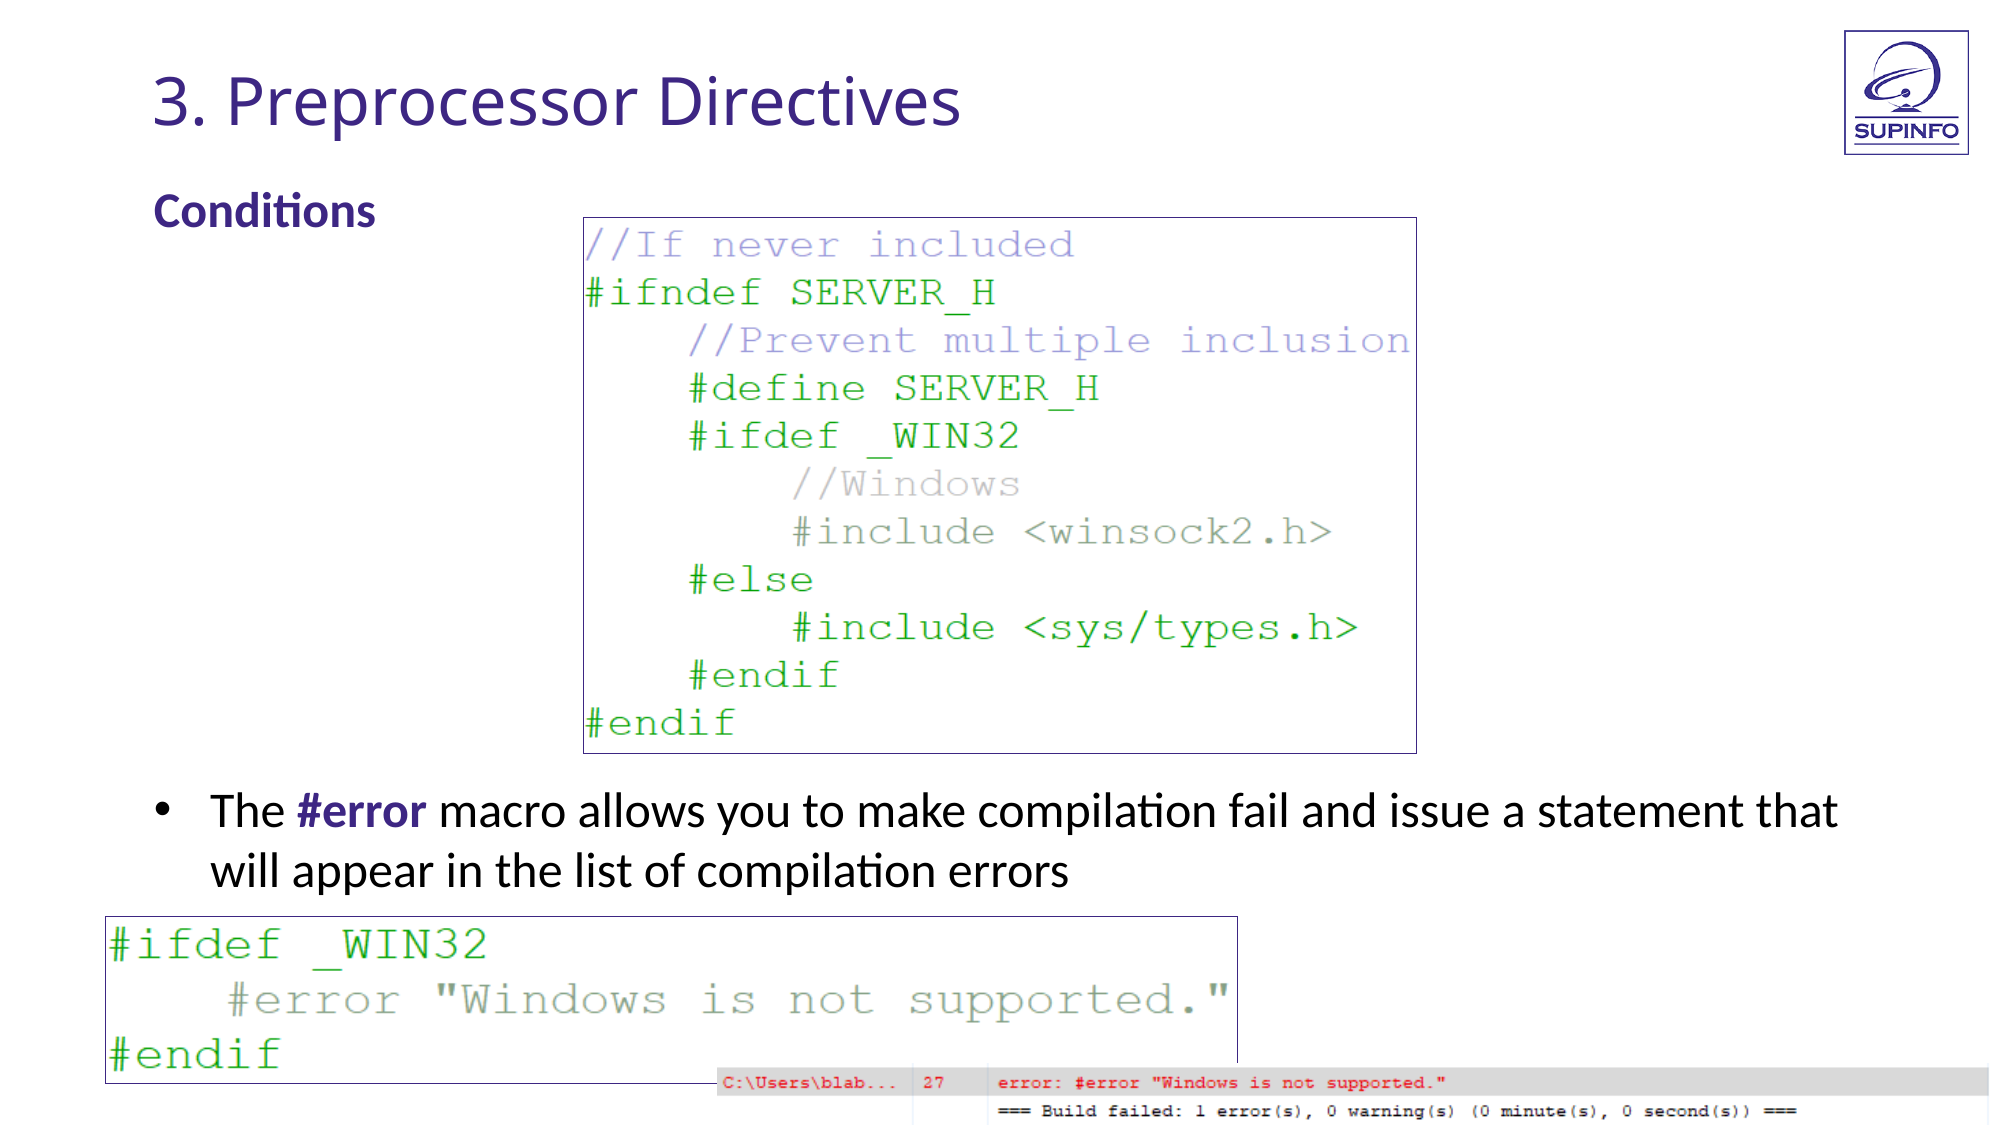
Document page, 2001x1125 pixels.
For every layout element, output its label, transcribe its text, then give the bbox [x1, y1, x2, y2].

text_box Conditions The #error macro allows you to make compilation fail and issue a statement that will appear in the list of compilation errors [139, 170, 1895, 966]
picture [105, 916, 2000, 1125]
text_box 3. Preprocessor Directives [137, 59, 1844, 155]
picture [583, 217, 1417, 754]
picture [1844, 30, 1969, 155]
